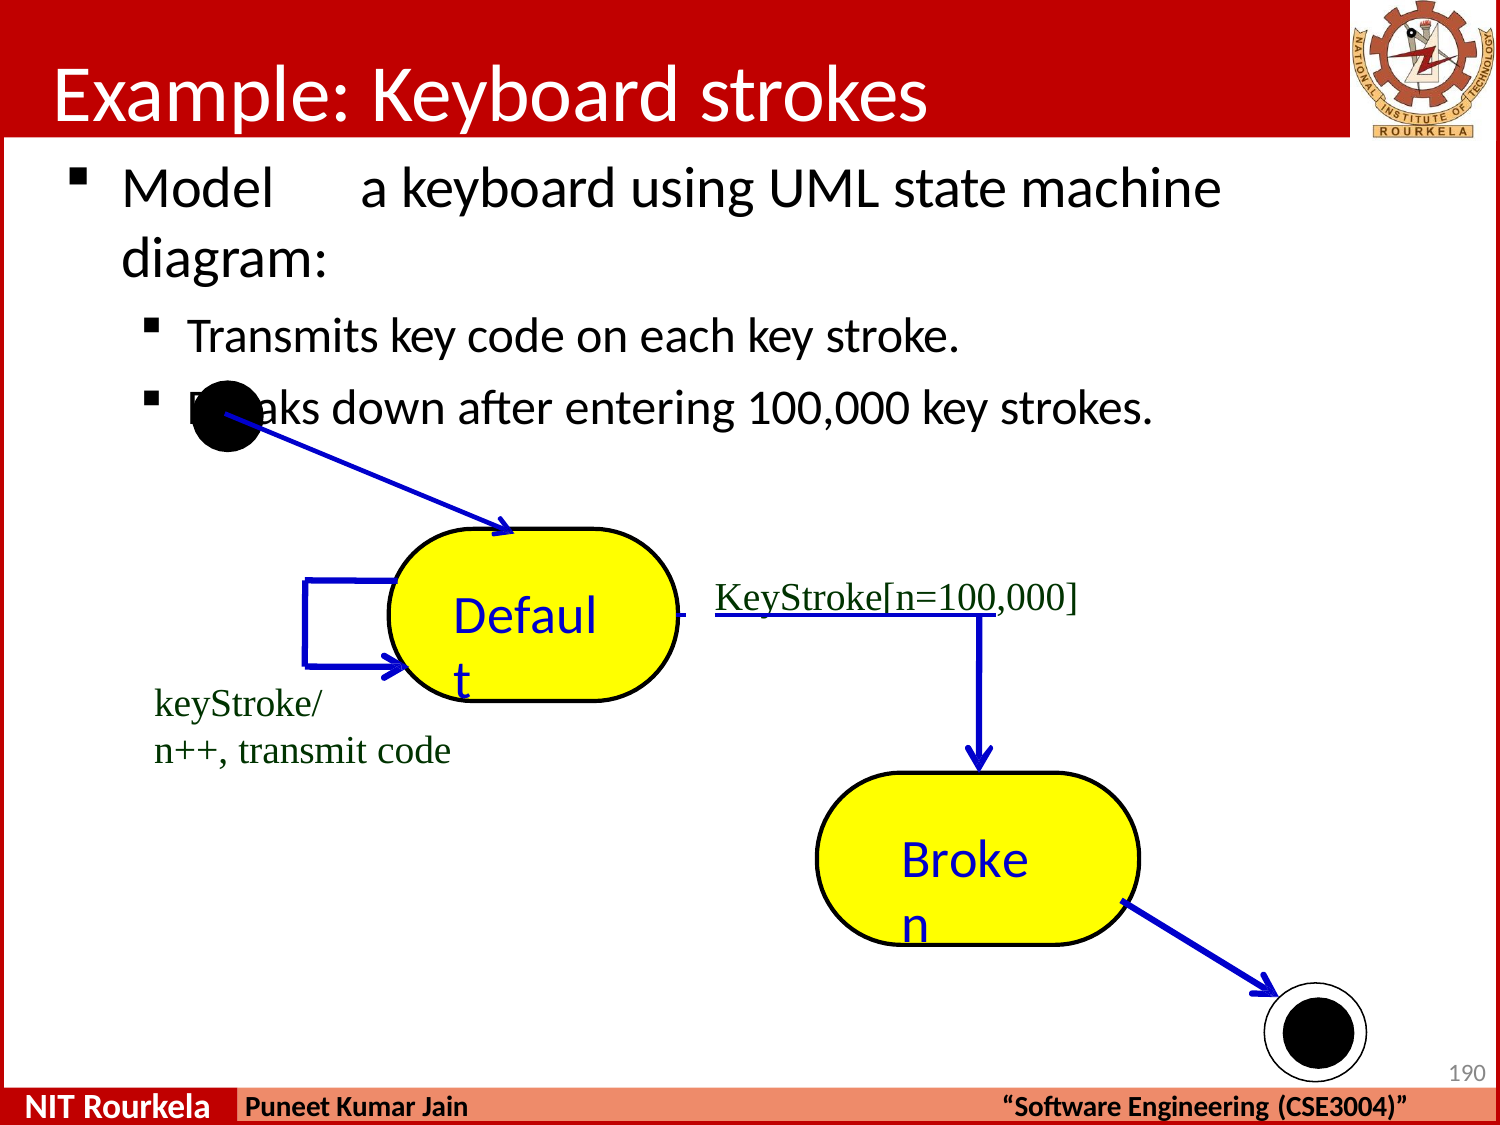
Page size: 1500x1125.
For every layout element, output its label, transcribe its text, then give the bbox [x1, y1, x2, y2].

slide_number 190 [1441, 1060, 1492, 1125]
slide_number NIT Rourkela [22, 1089, 216, 1125]
text_box keyStroke/ n++, transmit code [152, 674, 186, 772]
footer Puneet Kumar Jain [243, 1092, 473, 1125]
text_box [191, 380, 1368, 1083]
picture [1350, 0, 1497, 141]
text_box Model a keyboard using UML state machine diagram: Transmits key code on each key stroke. Breaks down after entering 100,000 key strokes. [62, 130, 1399, 435]
title Example: Keyboard strokes [50, 37, 940, 228]
text_box “Software Engineering (CSE3004)” [999, 1092, 1414, 1123]
